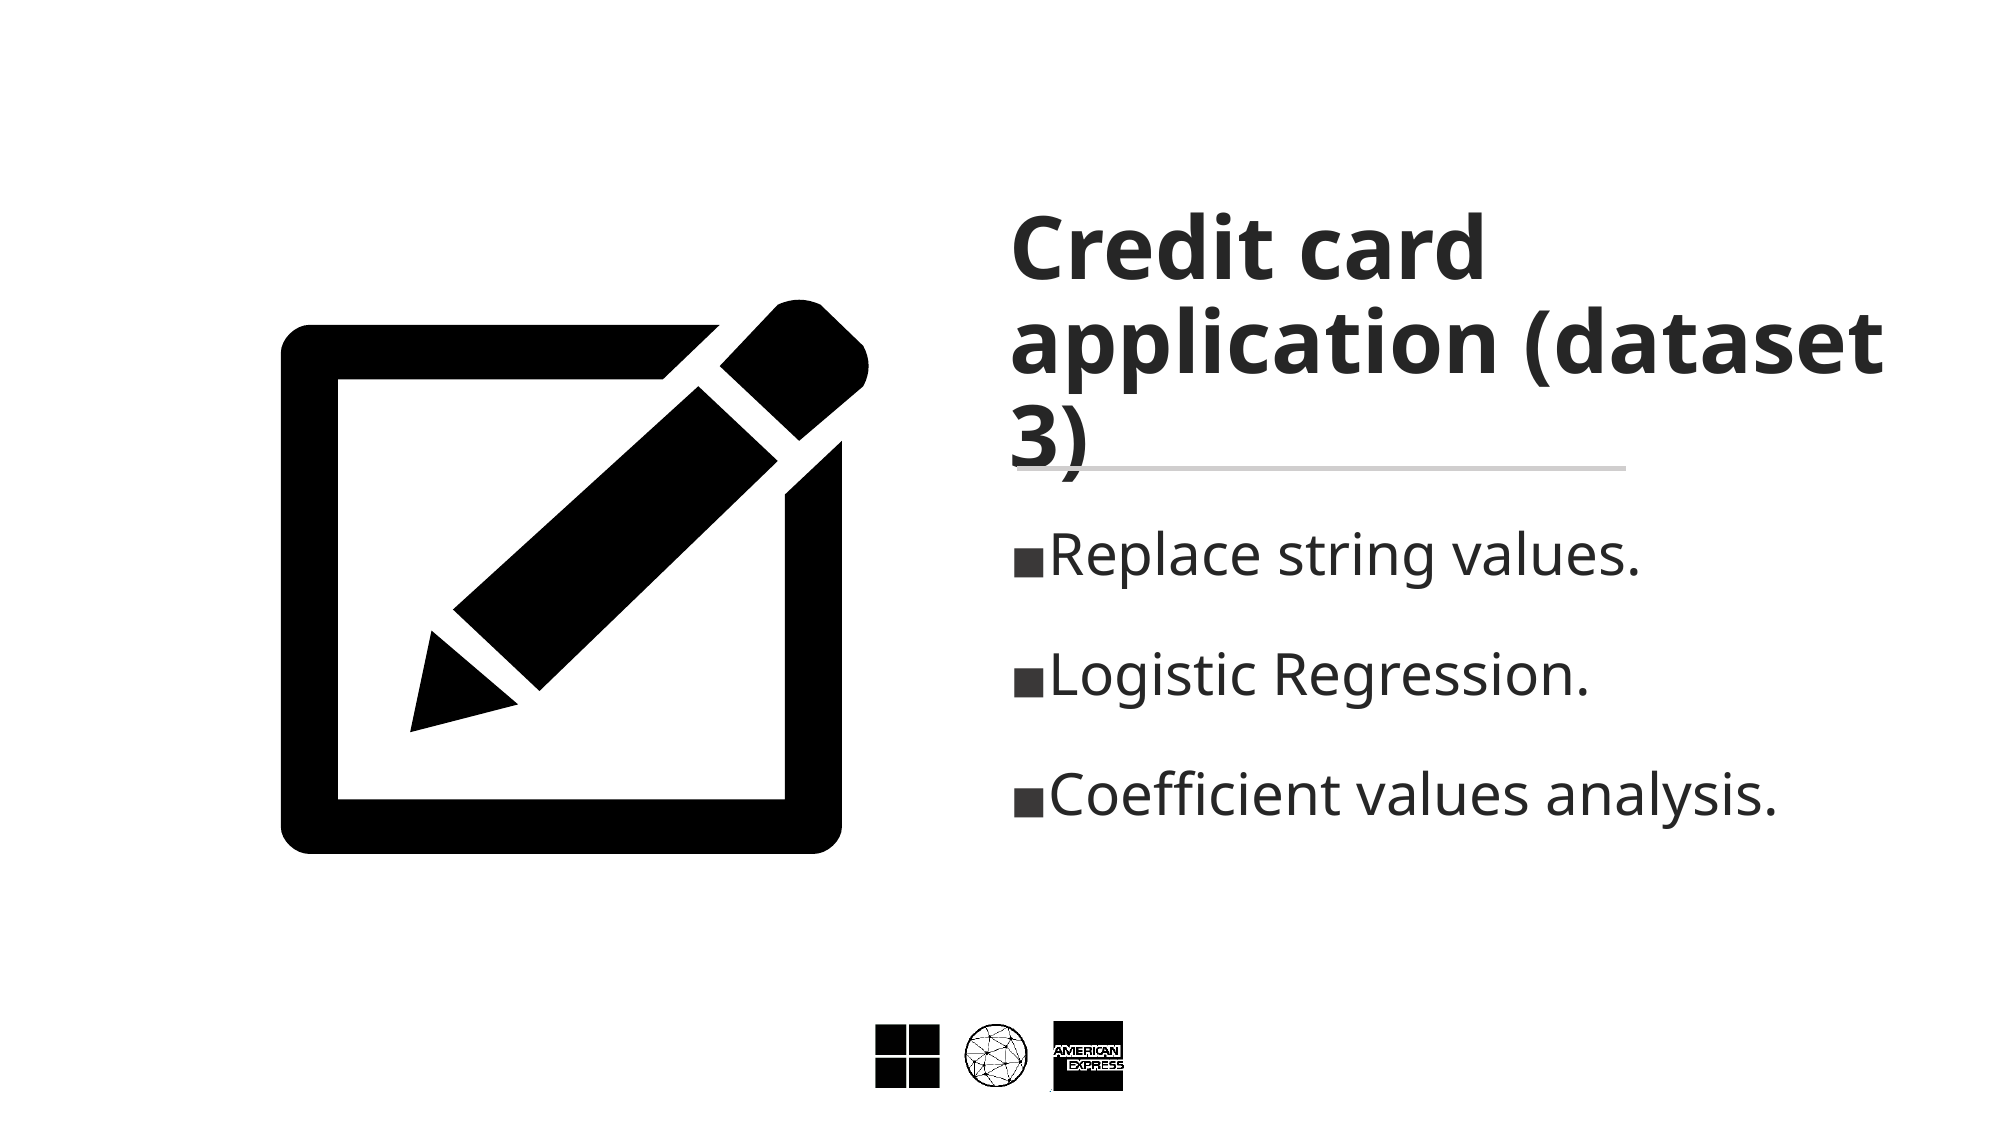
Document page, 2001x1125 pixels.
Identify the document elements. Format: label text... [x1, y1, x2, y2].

list Replace string values. Logistic Regression. Coefficient values analysis. [994, 509, 1930, 827]
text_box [871, 986, 1129, 1111]
text_box [280, 324, 842, 854]
text_box [719, 299, 869, 441]
title Credit card application (dataset 3) [994, 230, 1945, 461]
